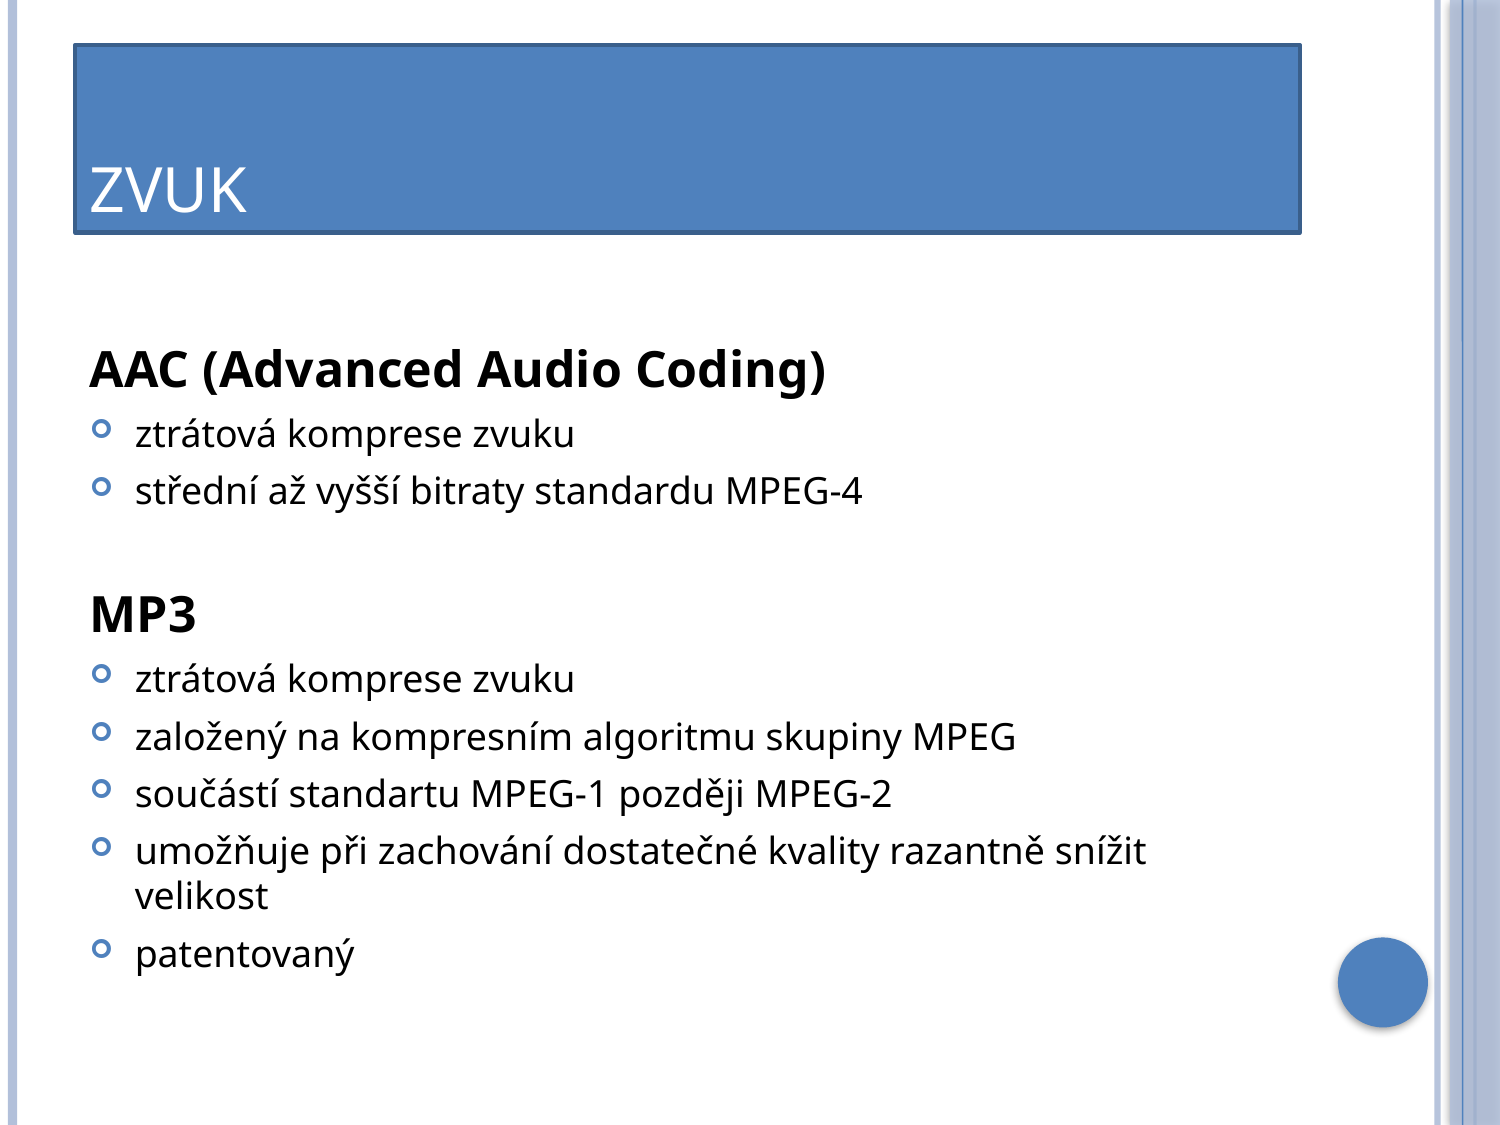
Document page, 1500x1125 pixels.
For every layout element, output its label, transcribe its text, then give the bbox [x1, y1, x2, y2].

title Zvuk [73, 43, 1302, 235]
list AAC (Advanced Audio Coding) ztrátová komprese zvuku střední až vyšší bitraty standardu MPEG-4 MP3 ztrátová komprese zvuku založený na kompresním algoritmu skupiny MPEG součástí standartu MPEG-1 později MPEG-2 umožňuje při zachování dostatečné kvality razantně snížit velikost patentovaný [75, 329, 1300, 1125]
